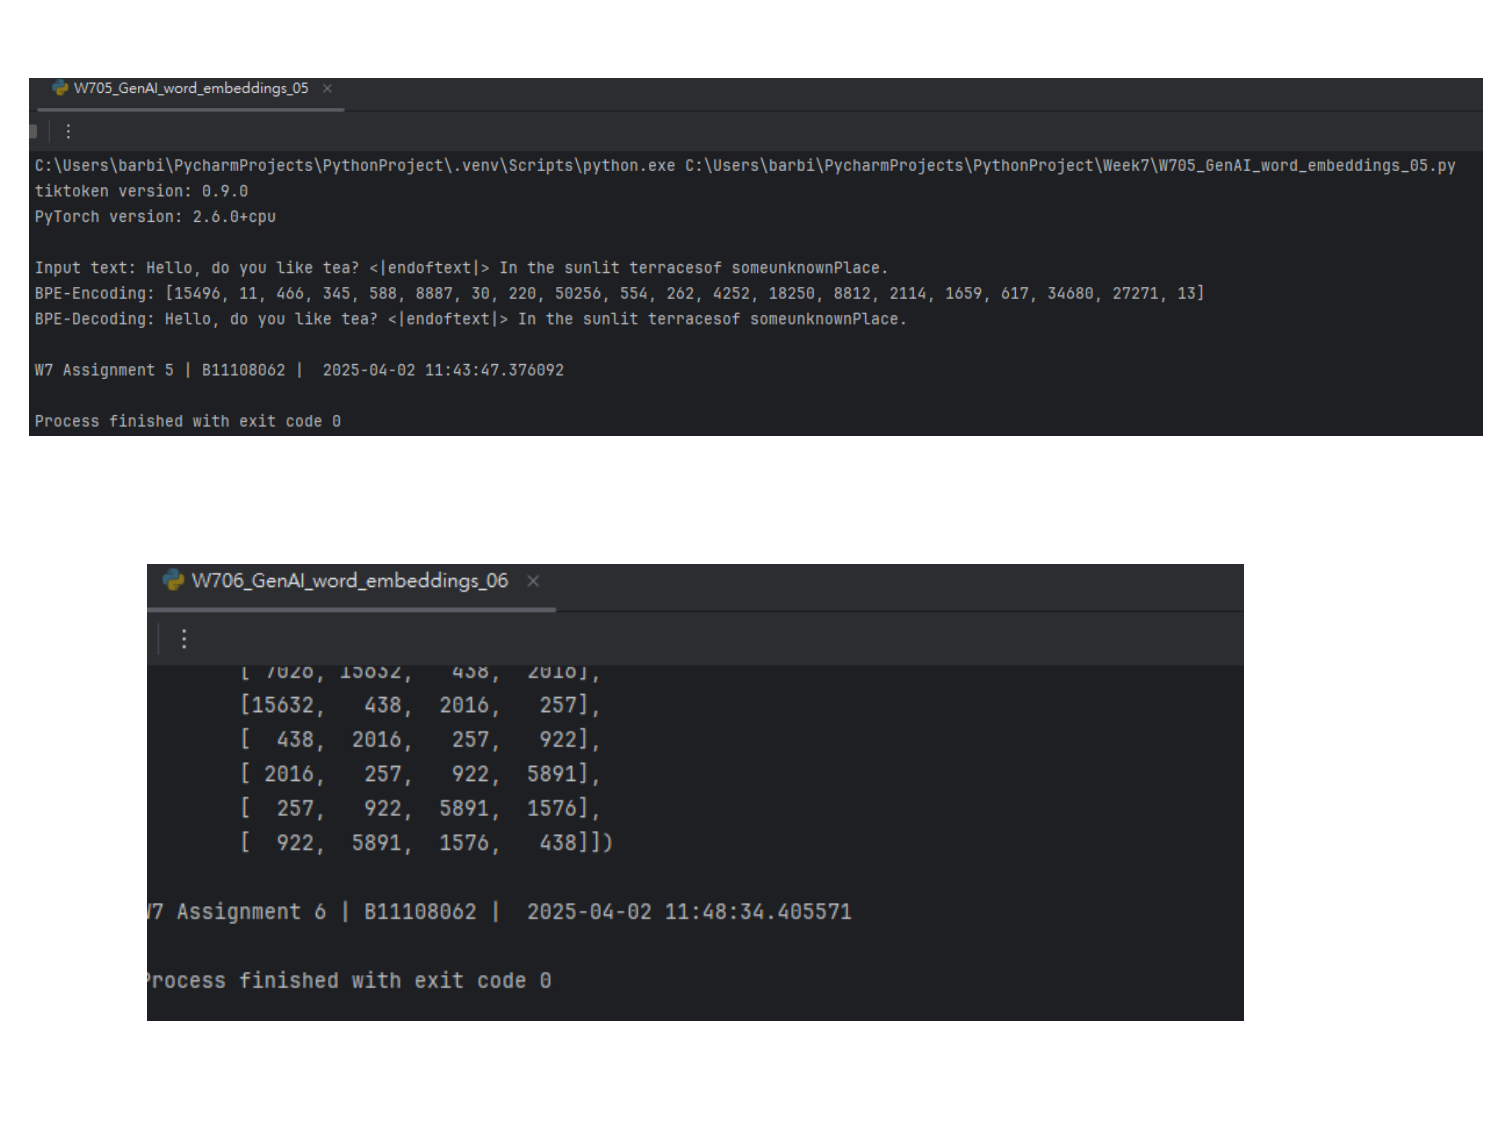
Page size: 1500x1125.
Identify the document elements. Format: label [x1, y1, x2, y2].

picture [147, 564, 1244, 1021]
picture [29, 77, 1483, 436]
